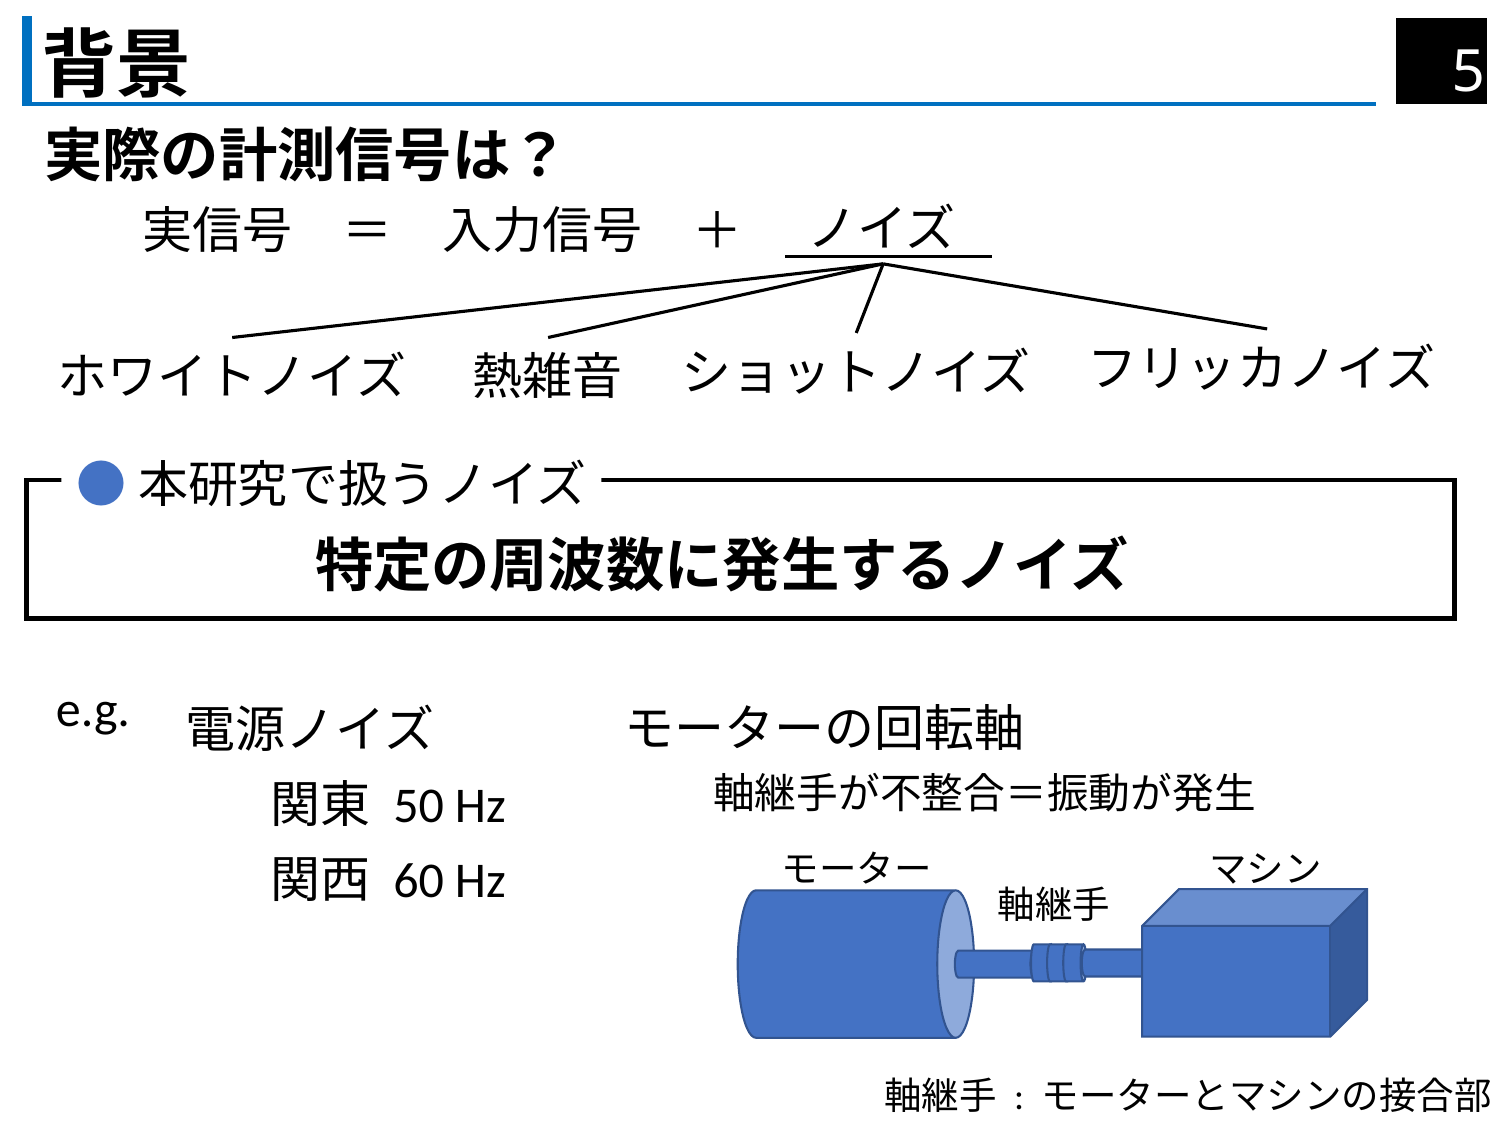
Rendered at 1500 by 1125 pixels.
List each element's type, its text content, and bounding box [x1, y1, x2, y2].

title 背景 [26, 11, 1321, 124]
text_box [26, 444, 1455, 619]
text_box 軸継手 : モーターとマシンの接合部 [869, 1064, 1500, 1125]
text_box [607, 688, 1368, 1038]
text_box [40, 668, 538, 916]
text_box 実際の計測信号は？ [29, 110, 584, 196]
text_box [40, 189, 1487, 414]
